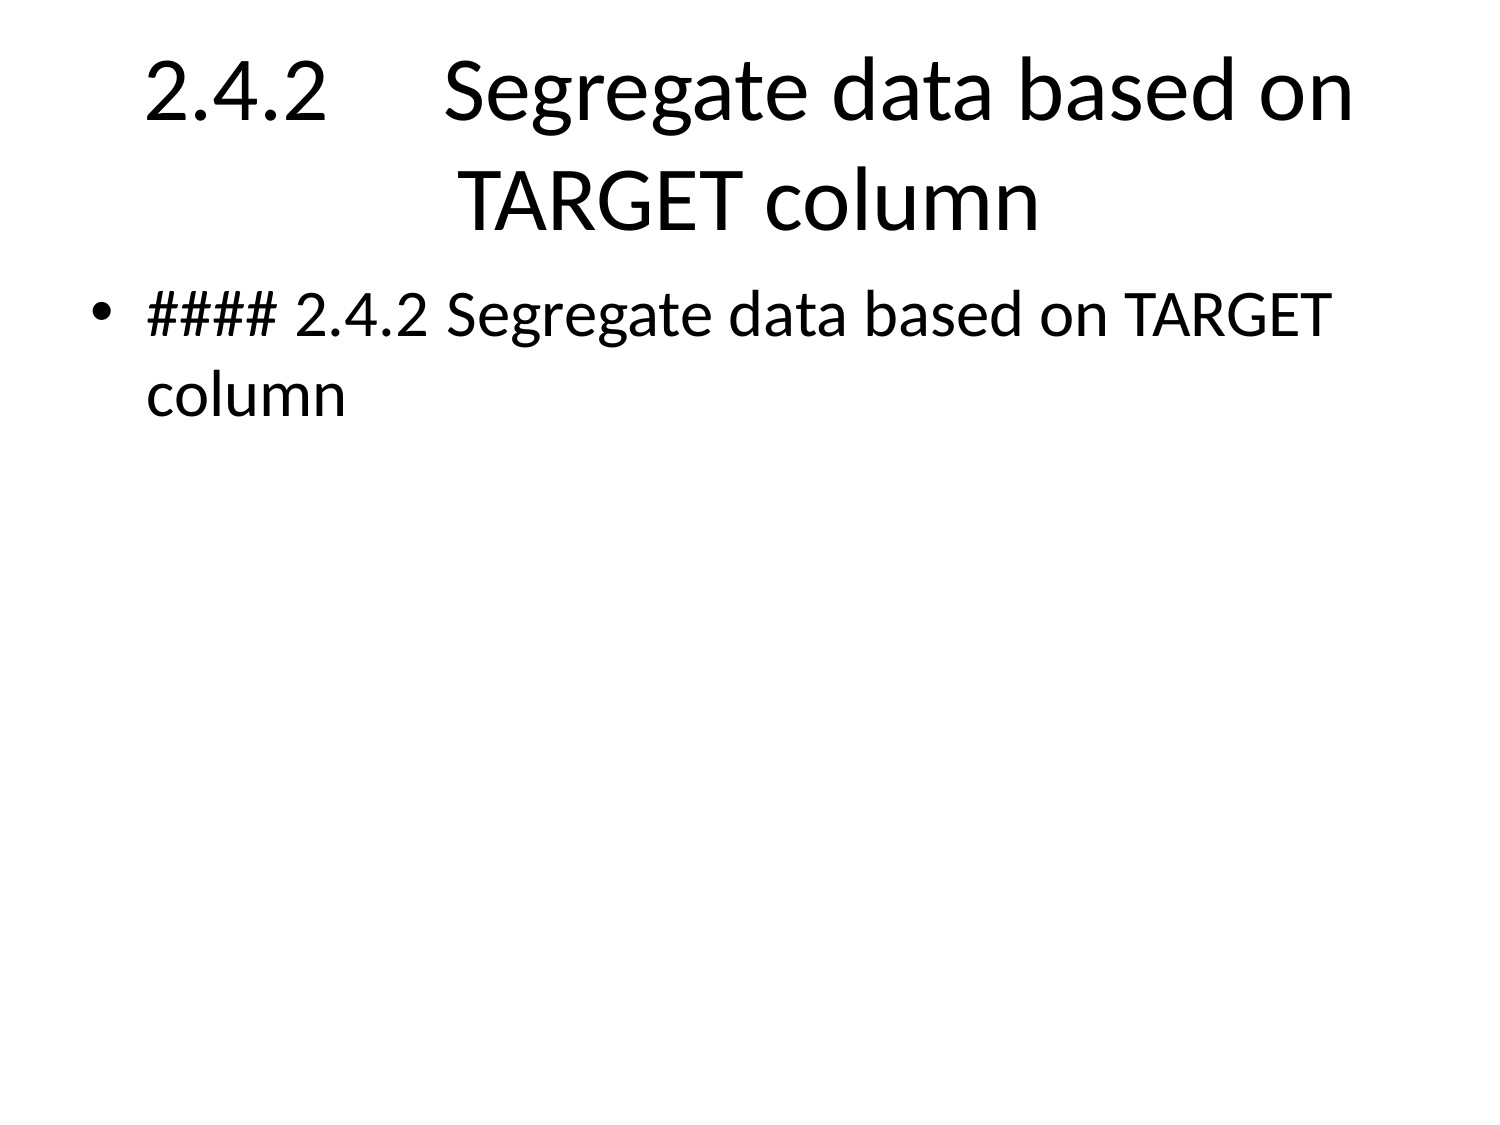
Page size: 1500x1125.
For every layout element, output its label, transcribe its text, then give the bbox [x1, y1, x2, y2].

title 2.4.2 Segregate data based on TARGET column [75, 45, 1425, 233]
list #### 2.4.2 Segregate data based on TARGET column [75, 262, 1425, 1005]
